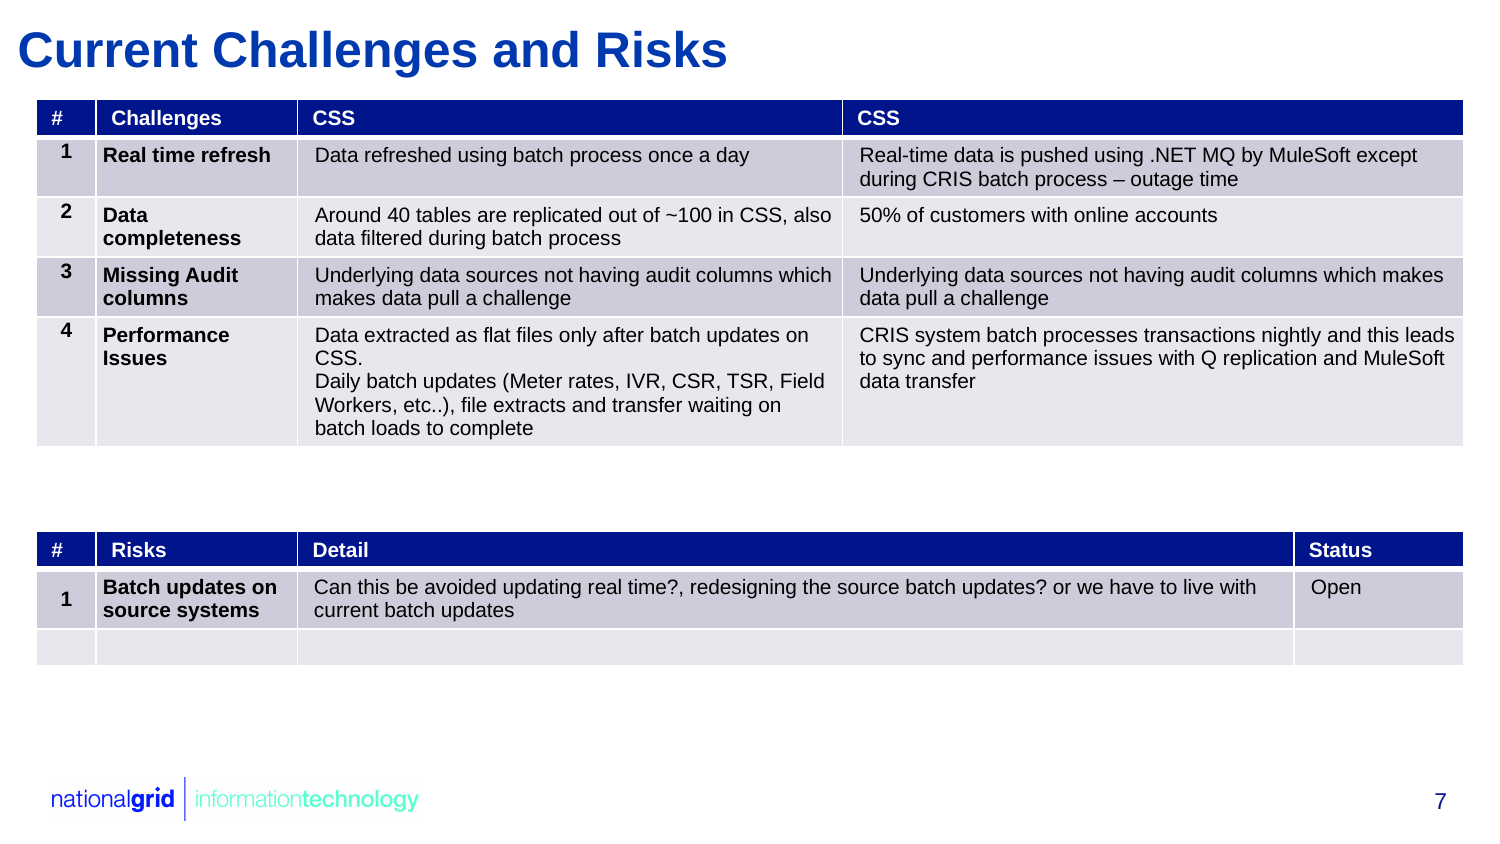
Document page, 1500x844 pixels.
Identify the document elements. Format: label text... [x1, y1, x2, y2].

table_cell 4 [37, 318, 95, 446]
table_cell Can this be avoided updating real time?, redesigning the source batch updates? or we have to live with current batch updates [298, 572, 1293, 628]
table_header Status [1295, 532, 1463, 566]
table_cell [298, 630, 1293, 665]
table_cell Underlying data sources not having audit columns which makes data pull a challenge [843, 258, 1463, 316]
table_cell 2 [37, 198, 95, 256]
table_cell [1295, 630, 1463, 665]
table_cell Data refreshed using batch process once a day [298, 140, 842, 196]
table_cell [37, 630, 95, 665]
table_cell 1 [37, 572, 95, 628]
table_cell Underlying data sources not having audit columns which makes data pull a challenge [298, 258, 842, 316]
table_header CSS [843, 100, 1463, 135]
table_cell 50% of customers with online accounts [843, 198, 1463, 256]
table_header Detail [298, 532, 1293, 566]
picture [52, 777, 419, 821]
table_cell Real-time data is pushed using .NET MQ by MuleSoft except during CRIS batch process – outage time [843, 140, 1463, 196]
table_cell 1 [37, 140, 95, 196]
table_cell Data extracted as flat files only after batch updates on CSS. Daily batch updates (Meter rates, IVR, CSR, TSR, Field Workers, etc..), file extracts and transfer waiting on batch loads to complete [298, 318, 842, 446]
table_header Challenges [97, 100, 297, 135]
table_cell Missing Audit columns [97, 258, 297, 316]
table_header # [37, 532, 95, 566]
table_cell 3 [37, 258, 95, 316]
table_header # [37, 100, 95, 135]
table_cell [97, 630, 297, 665]
table_cell Open [1295, 572, 1463, 628]
text_box Current Challenges and Risks [17, 17, 1499, 80]
table_cell Real time refresh [97, 140, 297, 196]
table_header Risks [97, 532, 297, 566]
table_cell Data completeness [97, 198, 297, 256]
table_cell Performance Issues [97, 318, 297, 446]
table_header CSS [298, 100, 842, 135]
table_cell Around 40 tables are replicated out of ~100 in CSS, also data filtered during batch process [298, 198, 842, 256]
table_cell Batch updates on source systems [97, 572, 297, 628]
table_cell CRIS system batch processes transactions nightly and this leads to sync and performance issues with Q replication and MuleSoft data transfer [843, 318, 1463, 446]
